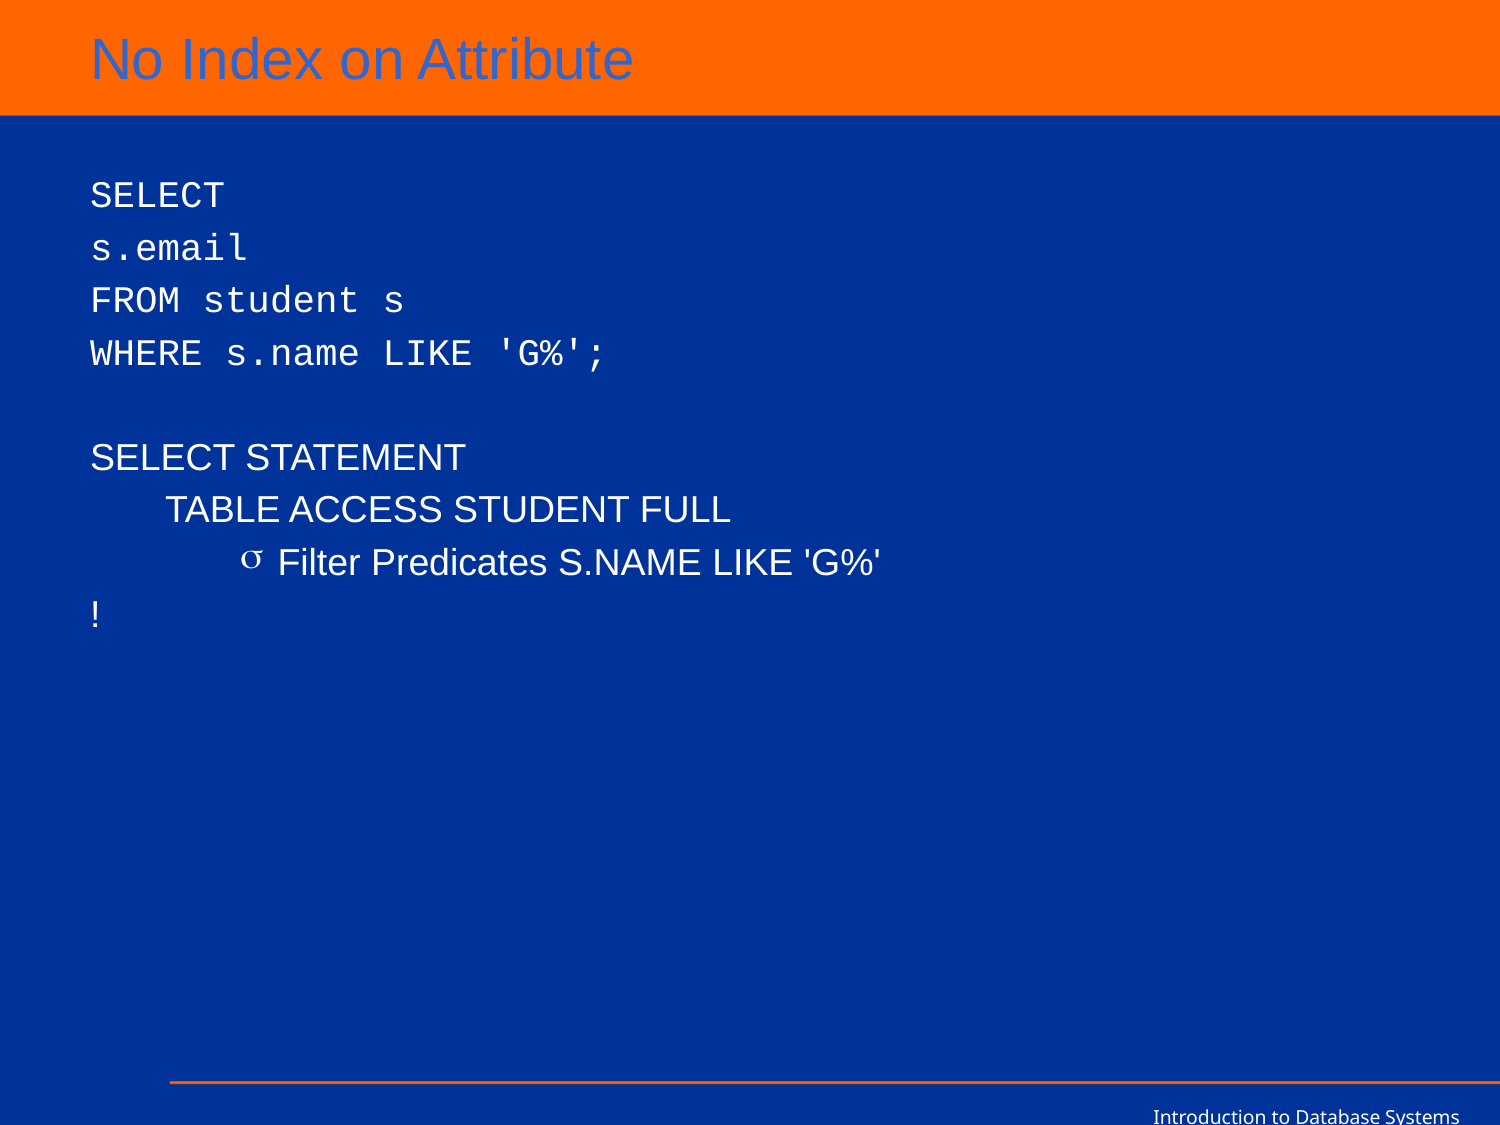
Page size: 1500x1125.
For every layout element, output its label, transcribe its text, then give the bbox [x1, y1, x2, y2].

footer Introduction to Database Systems [799, 1074, 1476, 1125]
picture [0, 0, 1500, 1125]
title No Index on Attribute [74, 0, 1426, 151]
list SELECT s.email FROM student s WHERE s.name LIKE 'G%'; SELECT STATEMENT TABLE ACCESS STUDENT FULL Filter Predicates S.NAME LIKE 'G%' ! [74, 162, 1426, 1063]
